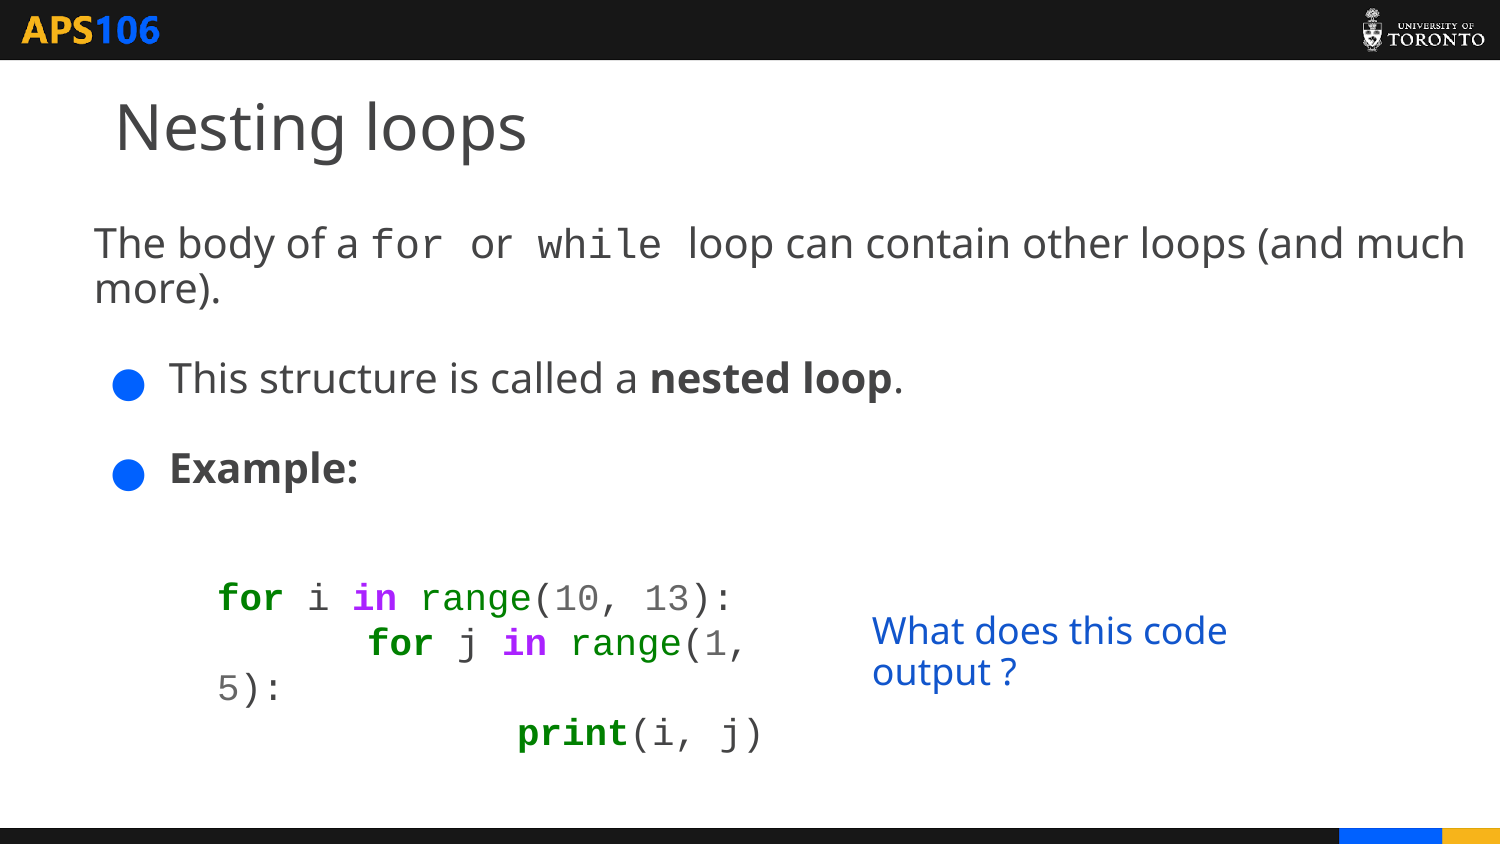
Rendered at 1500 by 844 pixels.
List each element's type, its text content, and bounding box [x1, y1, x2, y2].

title Nesting loops [103, 89, 1397, 171]
list The body of a for or while loop can contain other loops (and much more). This structure is called a nested loop. Example: [82, 217, 1500, 747]
text_box for i in range(10, 13): for j in range(1, 5): print(i, j) [205, 561, 846, 765]
text_box What does this code output ? [804, 601, 1362, 682]
picture [0, 0, 1500, 844]
